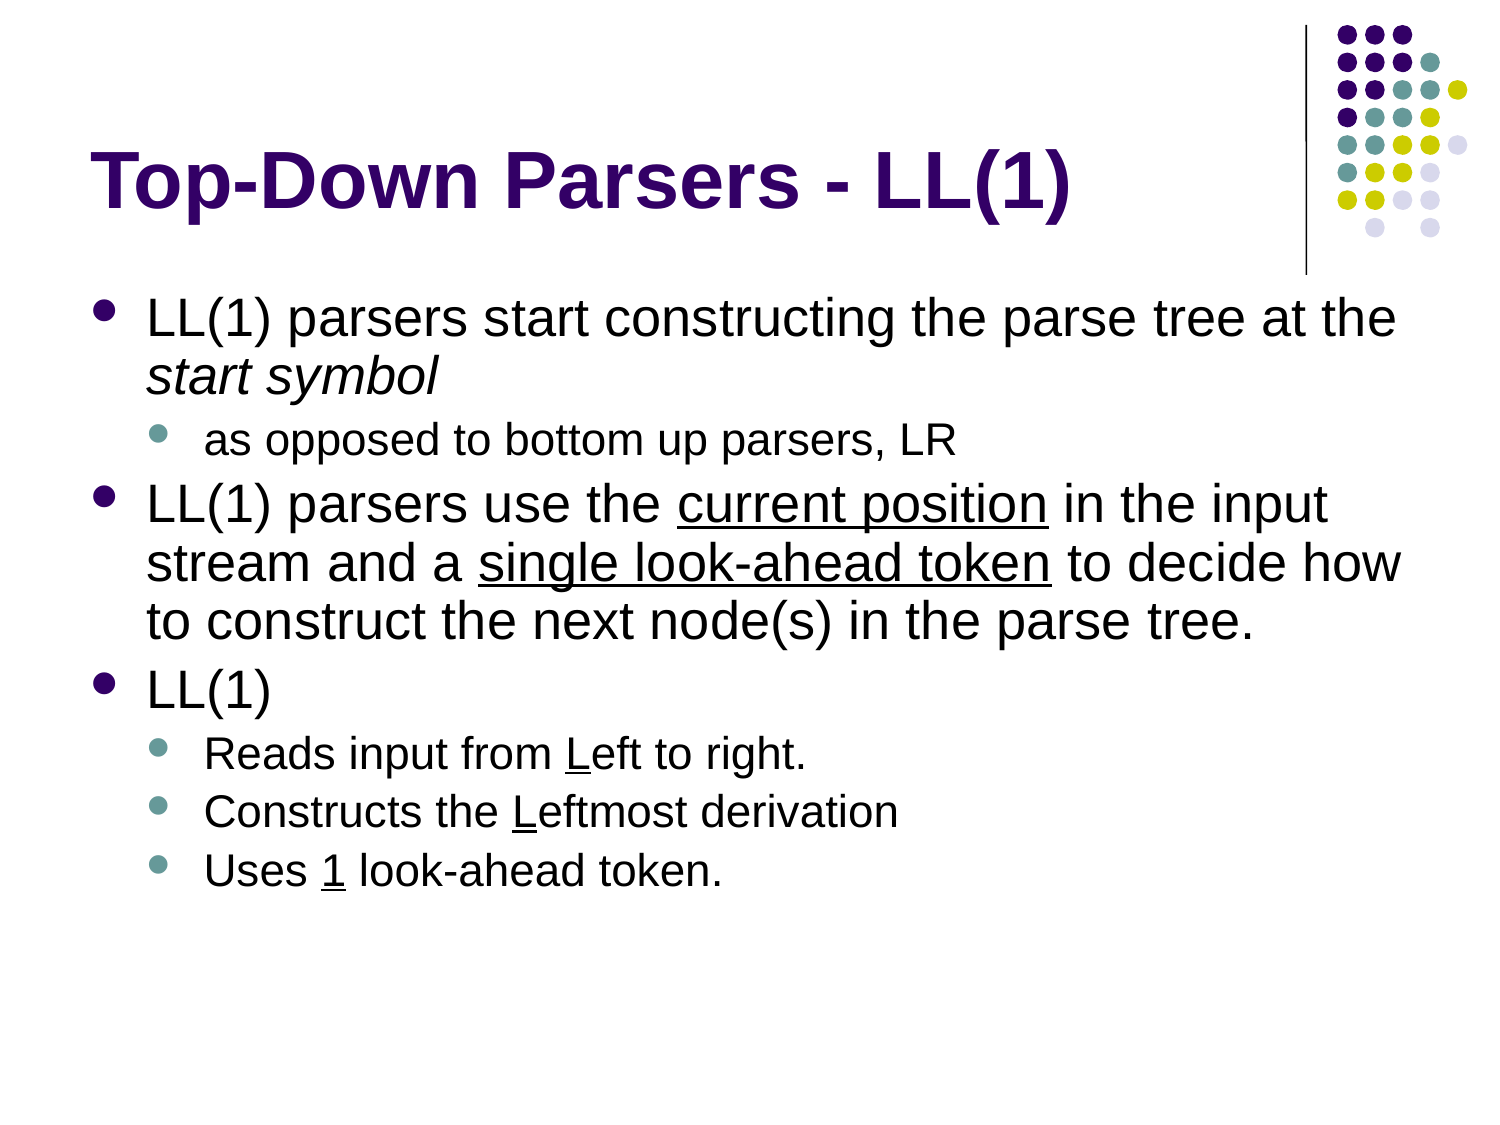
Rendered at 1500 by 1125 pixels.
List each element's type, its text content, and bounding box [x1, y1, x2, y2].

list LL(1) parsers start constructing the parse tree at the start symbol as opposed to bottom up parsers, LR LL(1) parsers use the current position in the input stream and a single look-ahead token to decide how to construct the next node(s) in the parse tree. LL(1) Reads input from Left to right. Constructs the Leftmost derivation Uses 1 look-ahead token. [75, 282, 1425, 1006]
title Top-Down Parsers - LL(1) [75, 20, 1313, 233]
